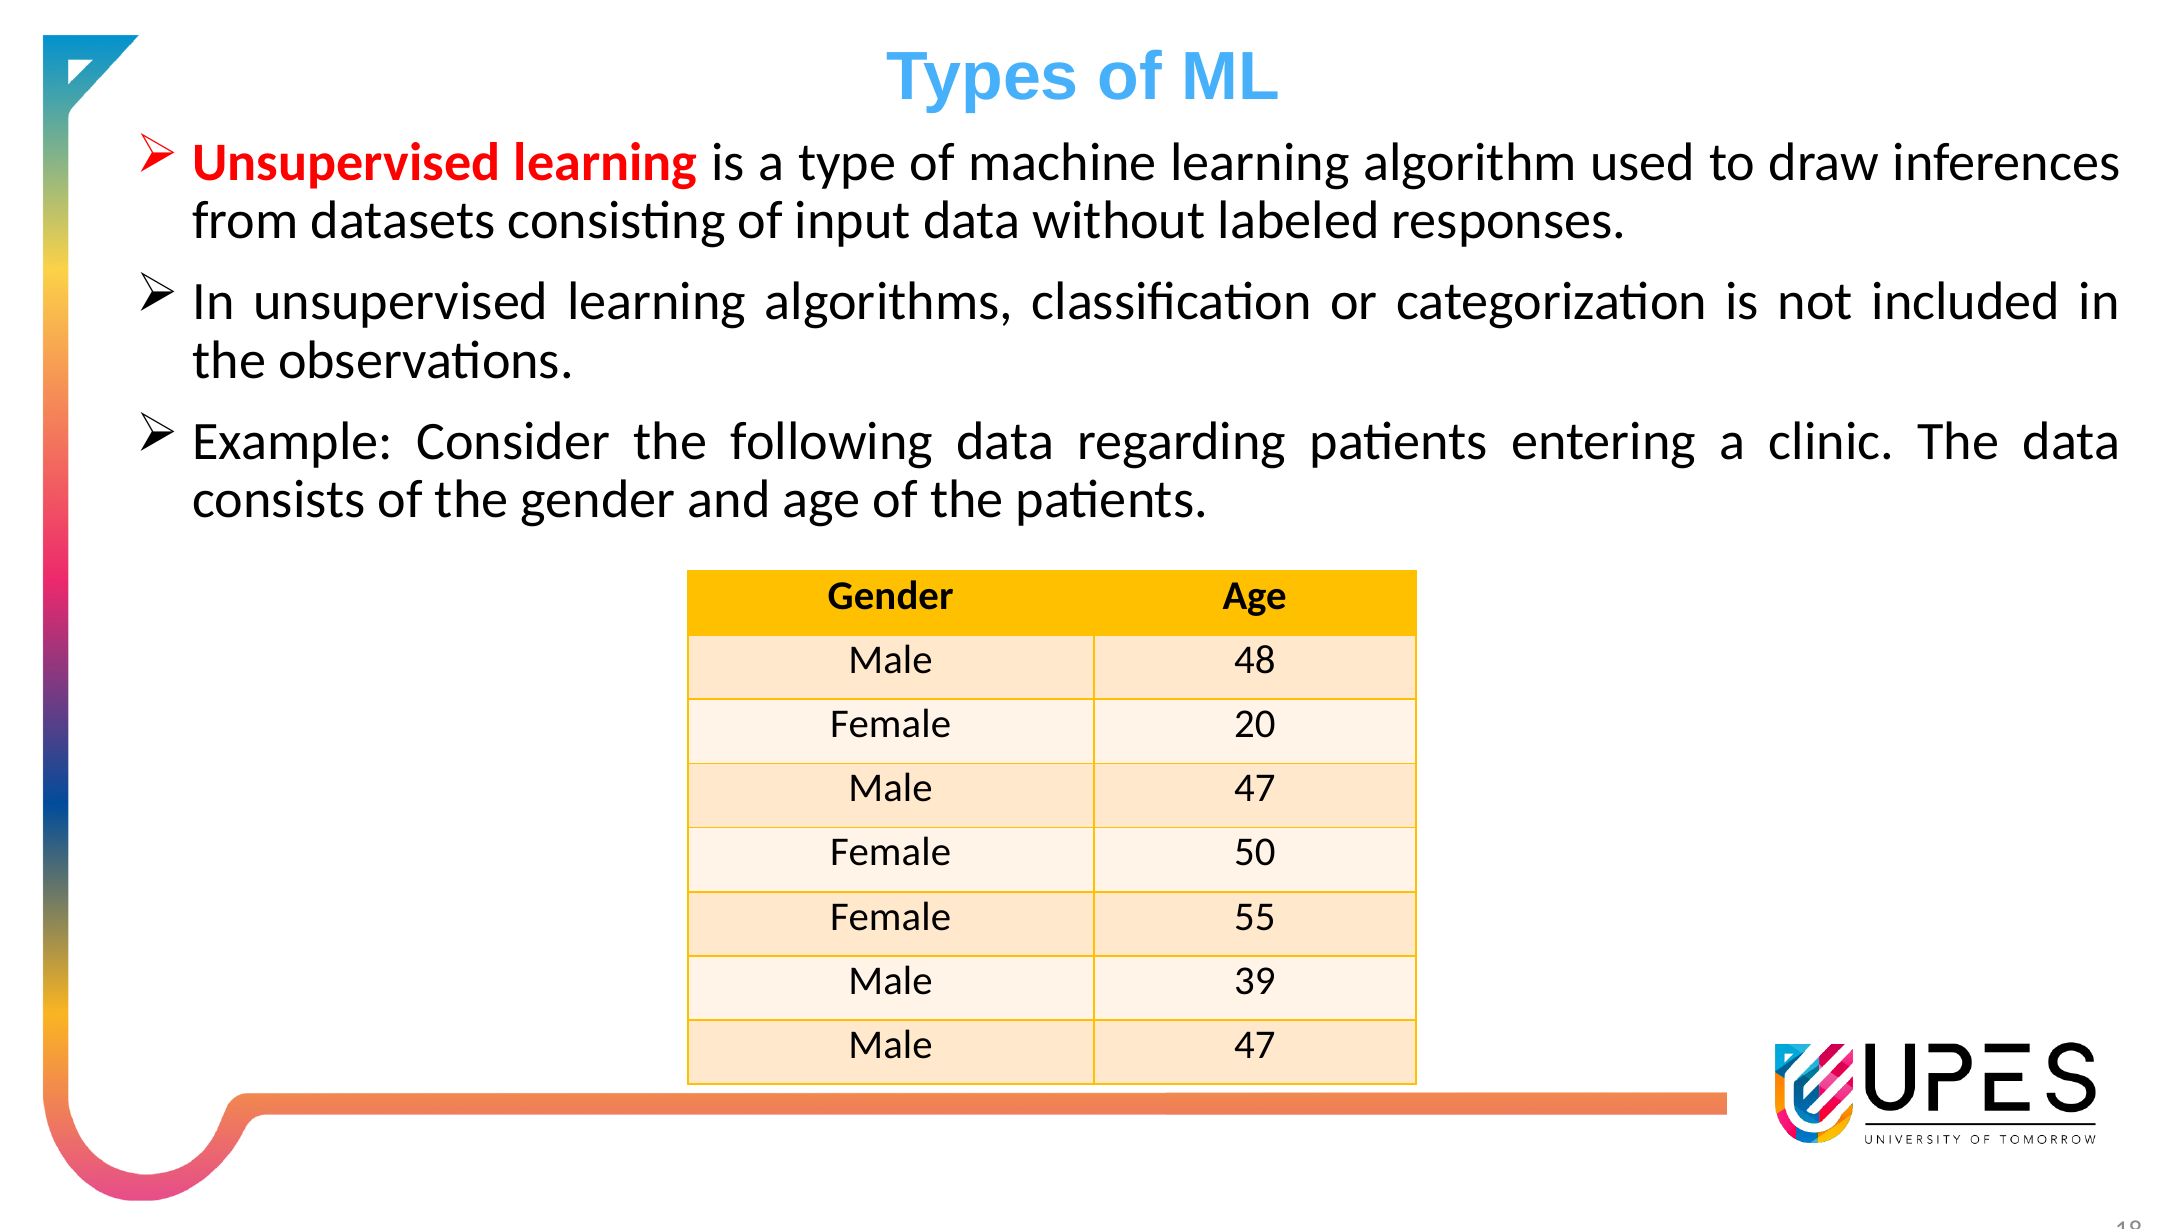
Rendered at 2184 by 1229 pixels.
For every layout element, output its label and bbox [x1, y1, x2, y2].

list [0, 0, 2184, 1229]
